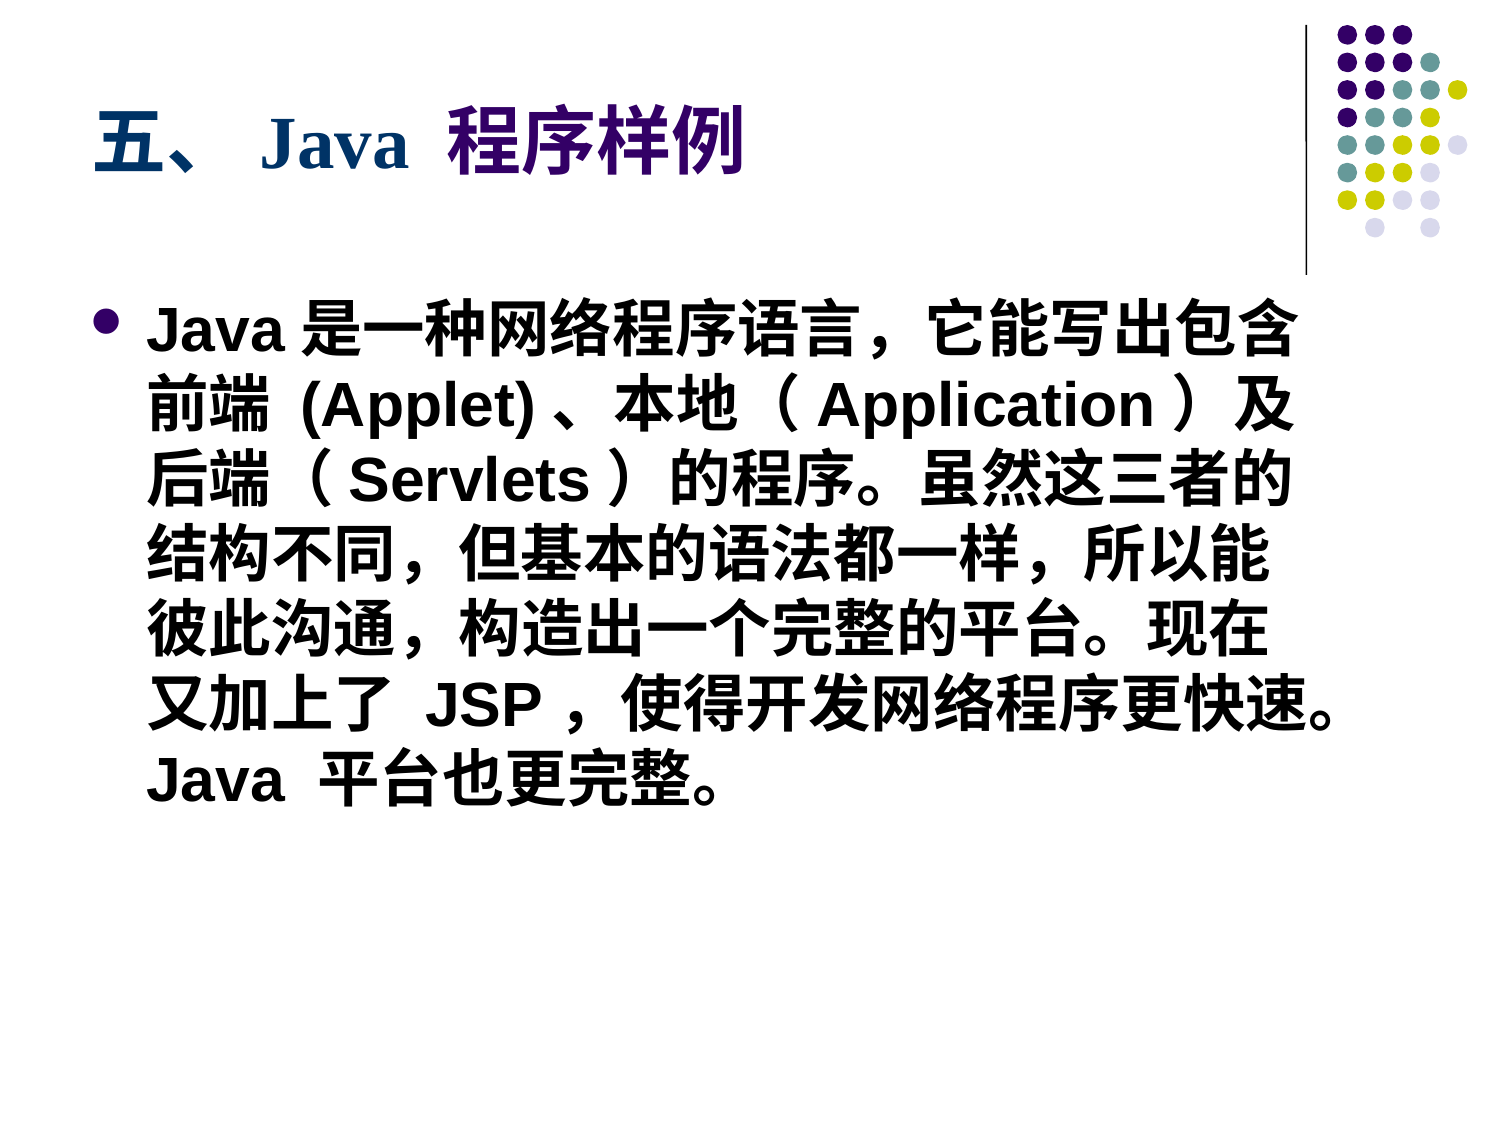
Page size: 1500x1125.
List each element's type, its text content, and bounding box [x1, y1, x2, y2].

title 五、Java 程序样例 [76, 113, 1315, 191]
list Java是一种网络程序语言，它能写出包含前端 (Applet)、本地（Application）及后端（Servlets）的程序。虽然这三者的结构不同，但基本的语法都一样，所以能彼此沟通，构造出一个完整的平台。现在又加上了 JSP，使得开发网络程序更快速。Java 平台也更完整。 [74, 281, 1330, 1006]
